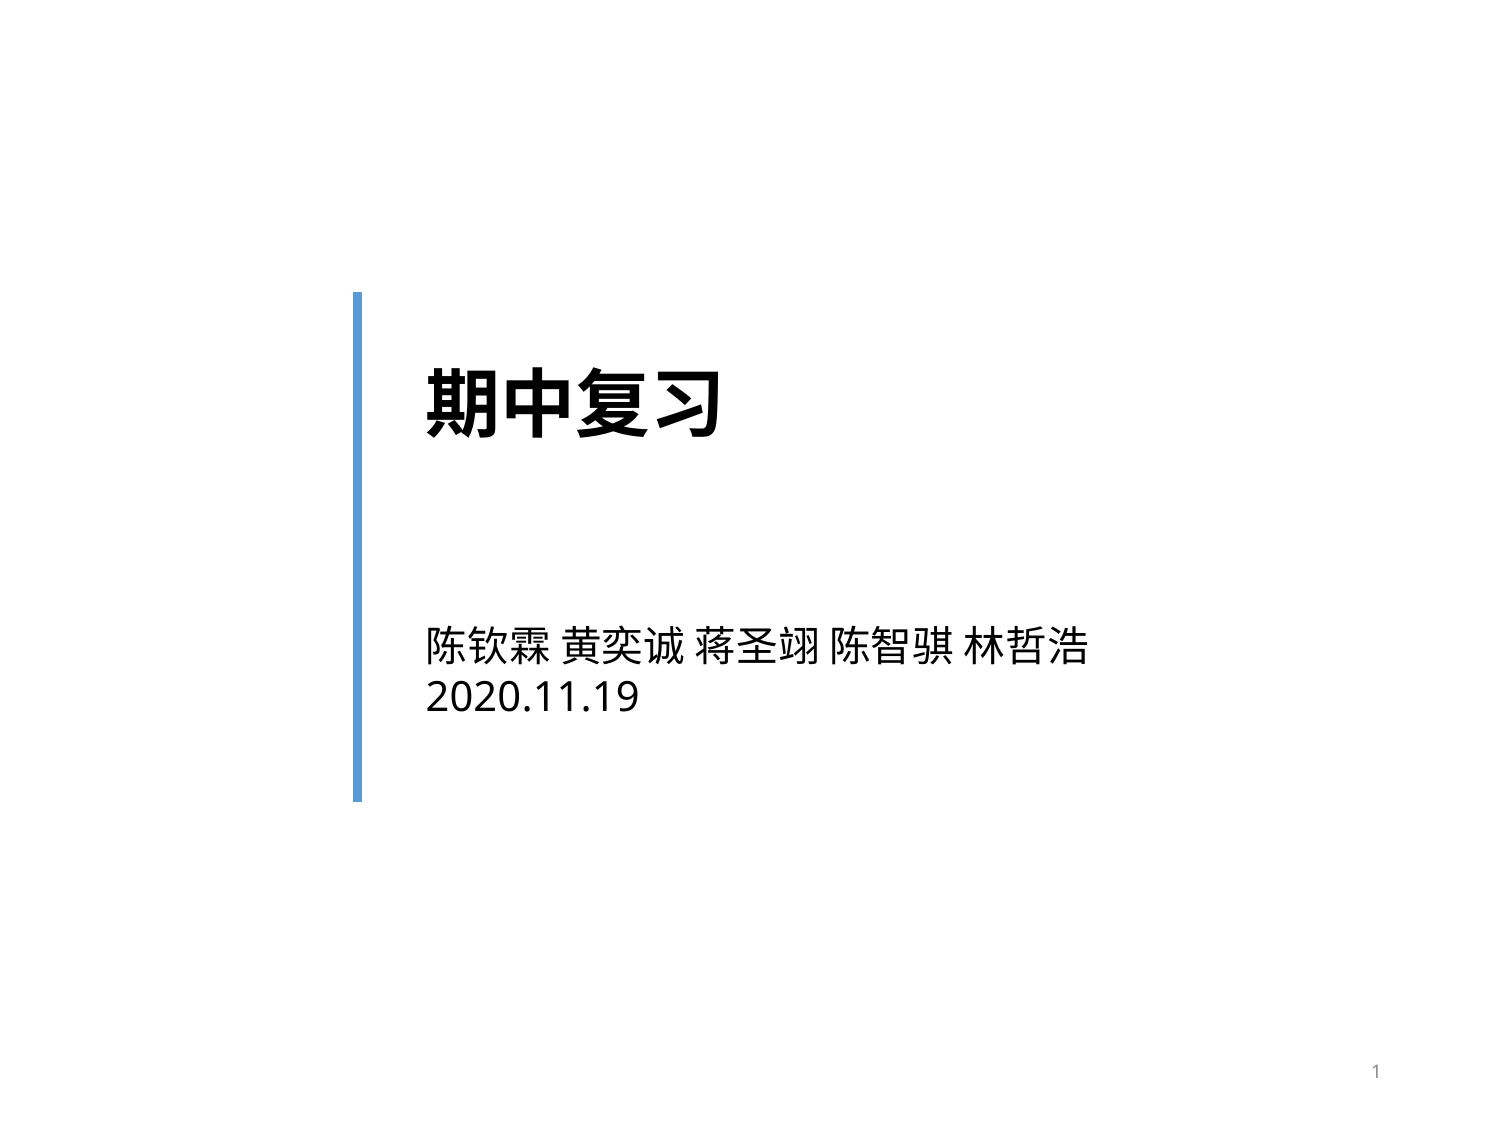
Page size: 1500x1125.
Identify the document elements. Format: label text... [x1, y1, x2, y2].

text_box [357, 291, 1205, 803]
slide_number 1 [1059, 1042, 1397, 1103]
